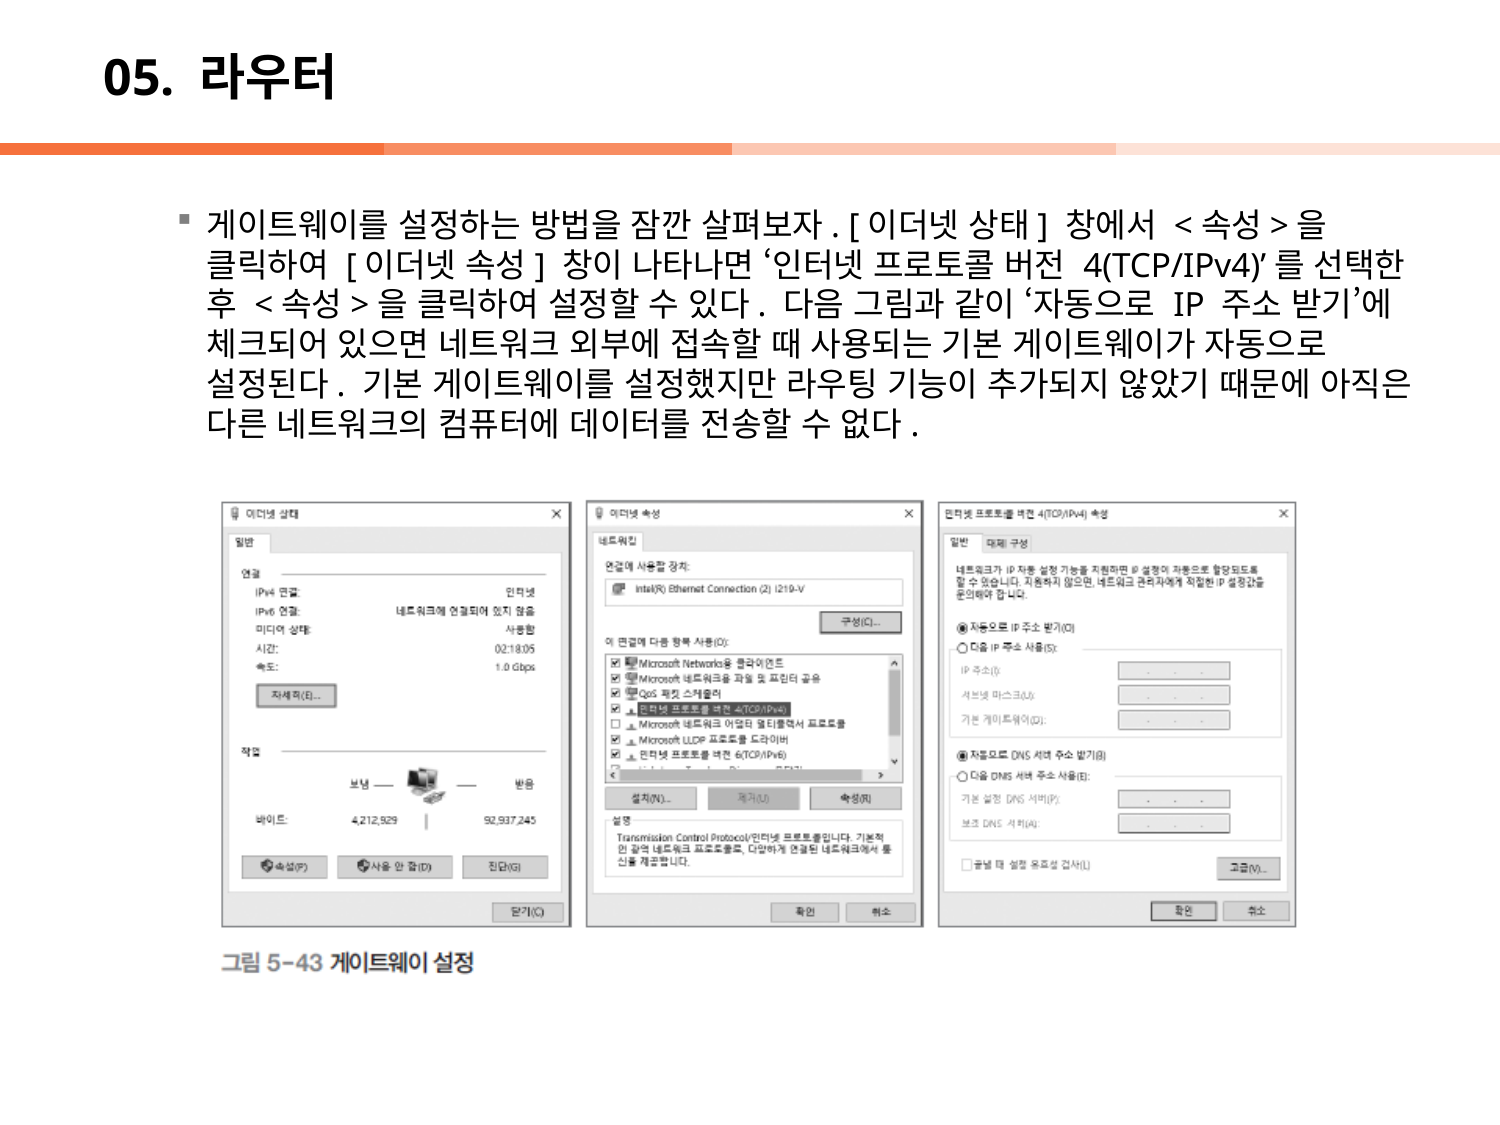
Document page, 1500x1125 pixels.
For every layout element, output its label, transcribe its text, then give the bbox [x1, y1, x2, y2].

title 05. 라우터 [88, 30, 1330, 121]
picture [206, 491, 1320, 995]
list 게이트웨이를 설정하는 방법을 잠깐 살펴보자. [이더넷 상태] 창에서 <속성>을 클릭하여 [이더넷 속성] 창이 나타나면 ‘인터넷 프로토콜 버전 4(TCP/IPv4)’를 선택한 후 <속성>을 클릭하여 설정할 수 있다. 다음 그림과 같이 ‘자동으로 IP 주소 받기’에 체크되어 있으면 네트워크 외부에 접속할 때 사용되는 기본 게이트웨이가 자동으로 설정된다. 기본 게이트웨이를 설정했지만 라우팅 기능이 추가되지 않았기 때문에 아직은 다른 네트워크의 컴퓨터에 데이터를 전송할 수 없다. [88, 196, 1436, 1083]
